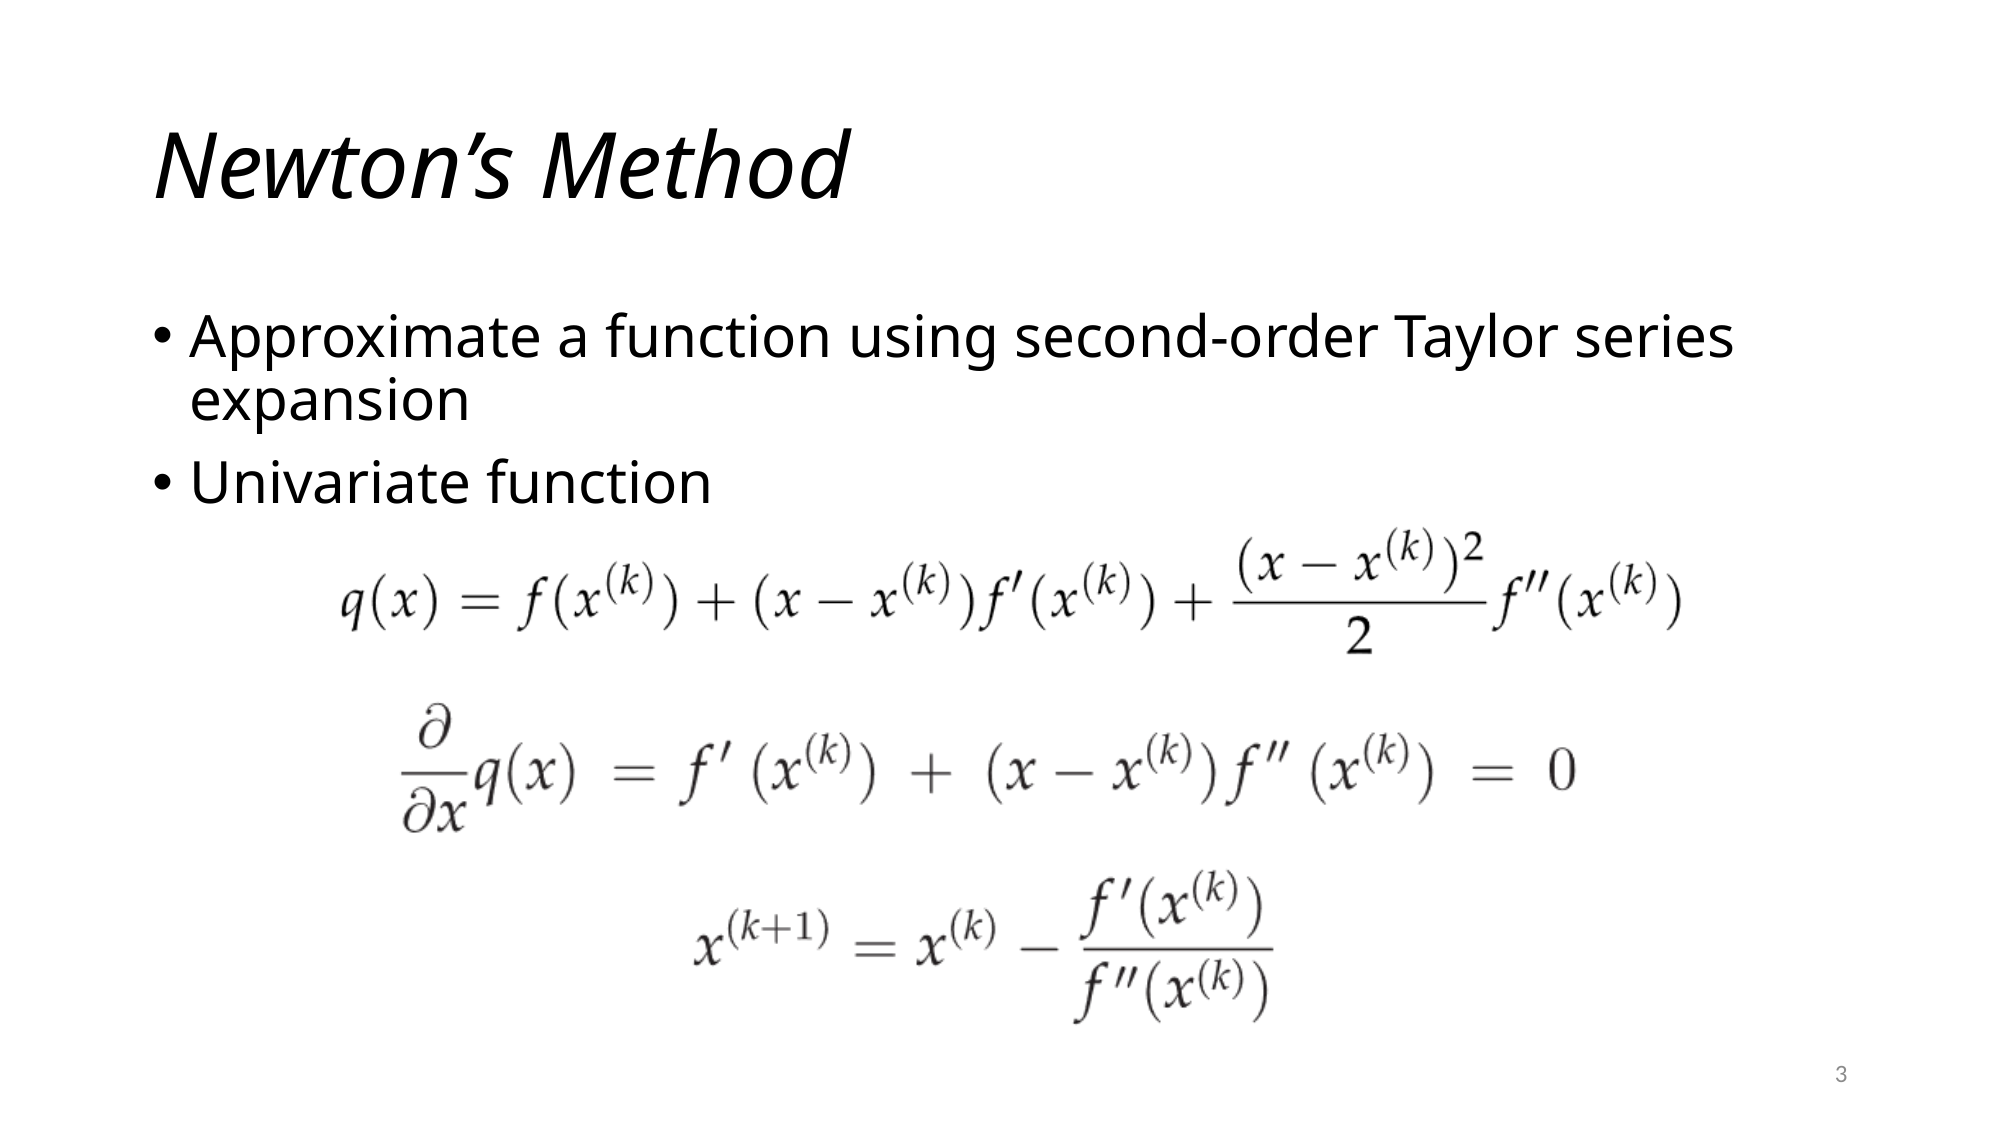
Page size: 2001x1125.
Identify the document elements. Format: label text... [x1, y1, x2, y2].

picture [178, 509, 1822, 1125]
slide_number 3 [1756, 1042, 1863, 1103]
title Newton’s Method [137, 59, 1863, 278]
list Approximate a function using second-order Taylor series expansion Univariate function [137, 299, 1863, 1014]
